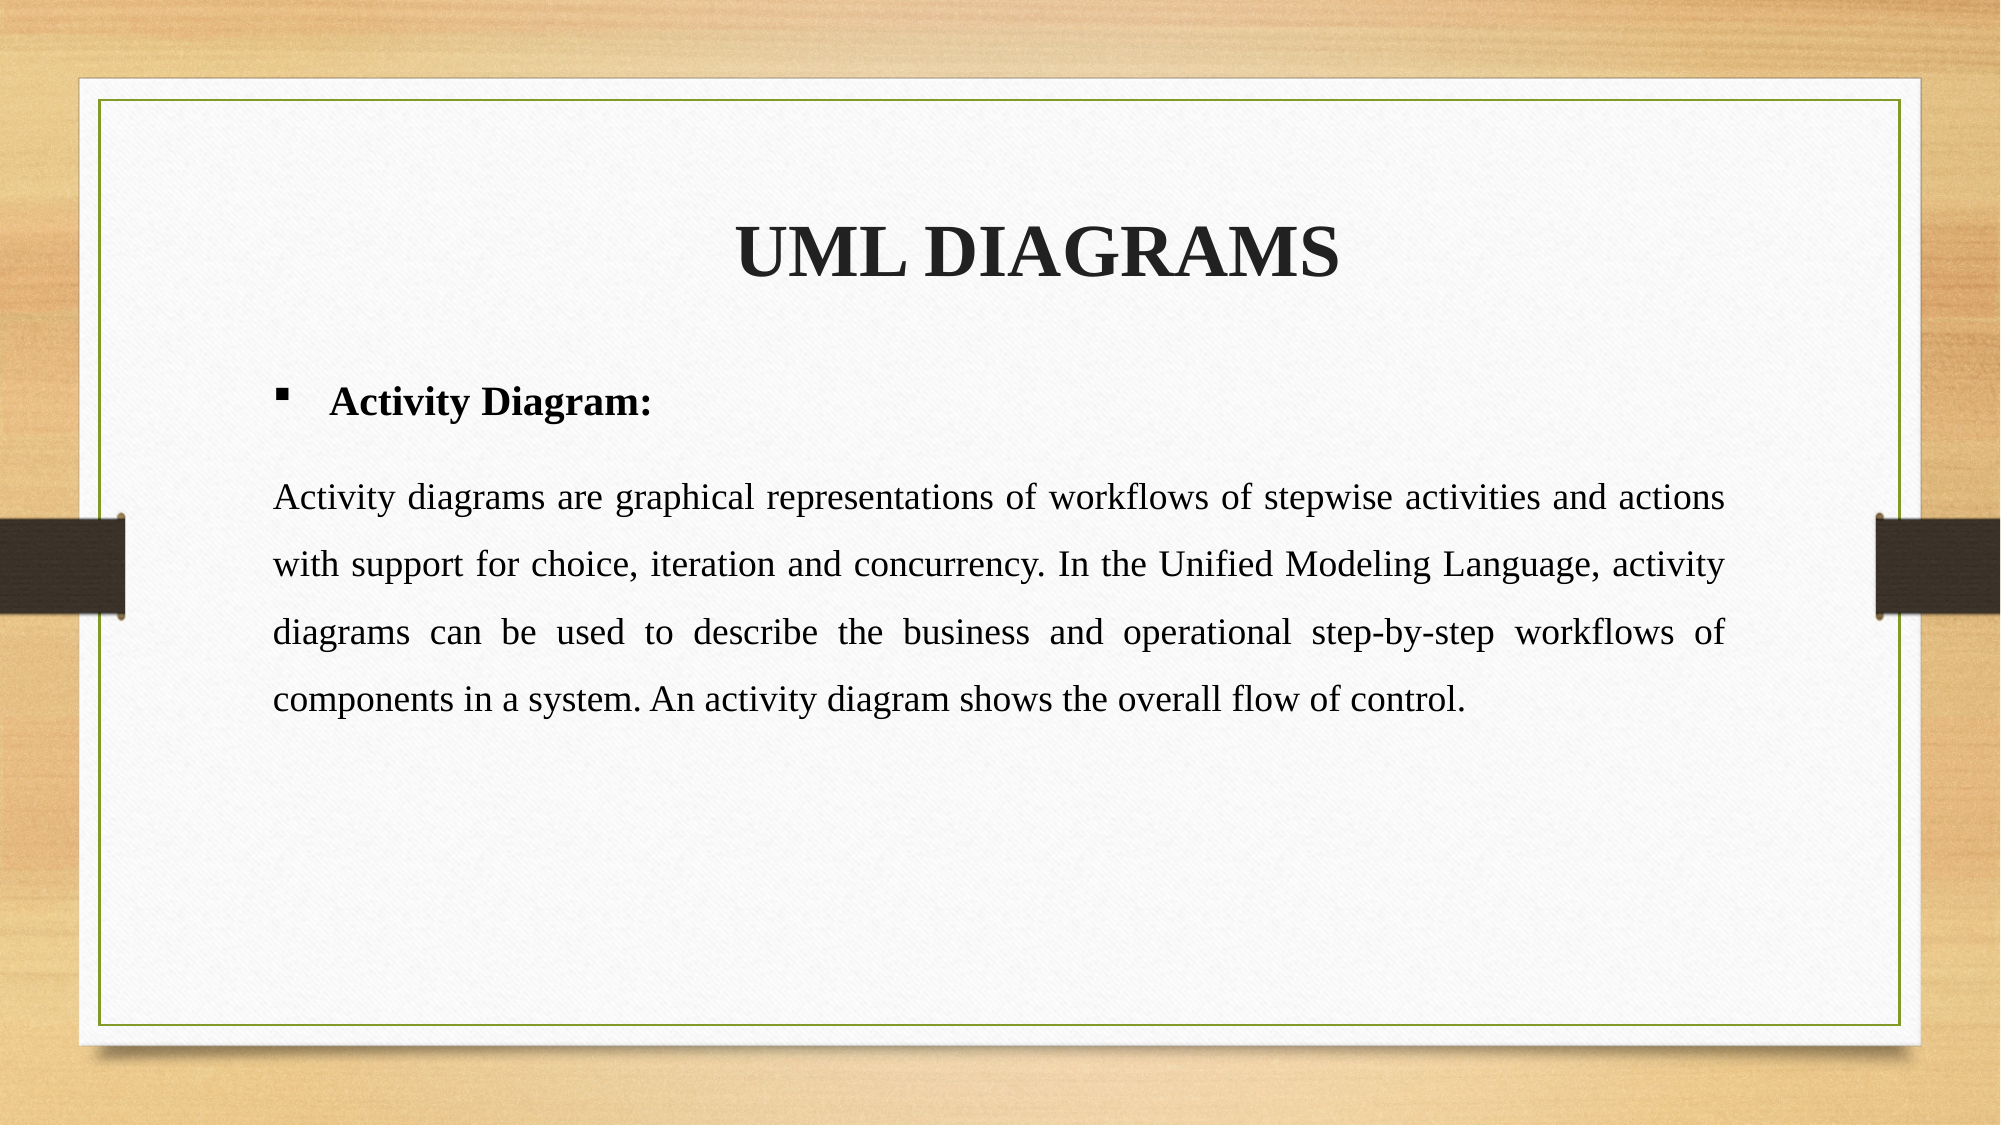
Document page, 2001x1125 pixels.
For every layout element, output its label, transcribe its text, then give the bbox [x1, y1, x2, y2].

text_box UML DIAGRAMS [258, 131, 1669, 285]
text_box Activity Diagram: Activity diagrams are graphical representations of workflows of stepwise activities and actions with support for choice, iteration and concurrency. In the Unified Modeling Language, activity diagrams can be used to describe the business and operational step-by-step workflows of components in a system. An activity diagram shows the overall flow of control. [258, 341, 1742, 727]
picture [0, 0, 2001, 1125]
